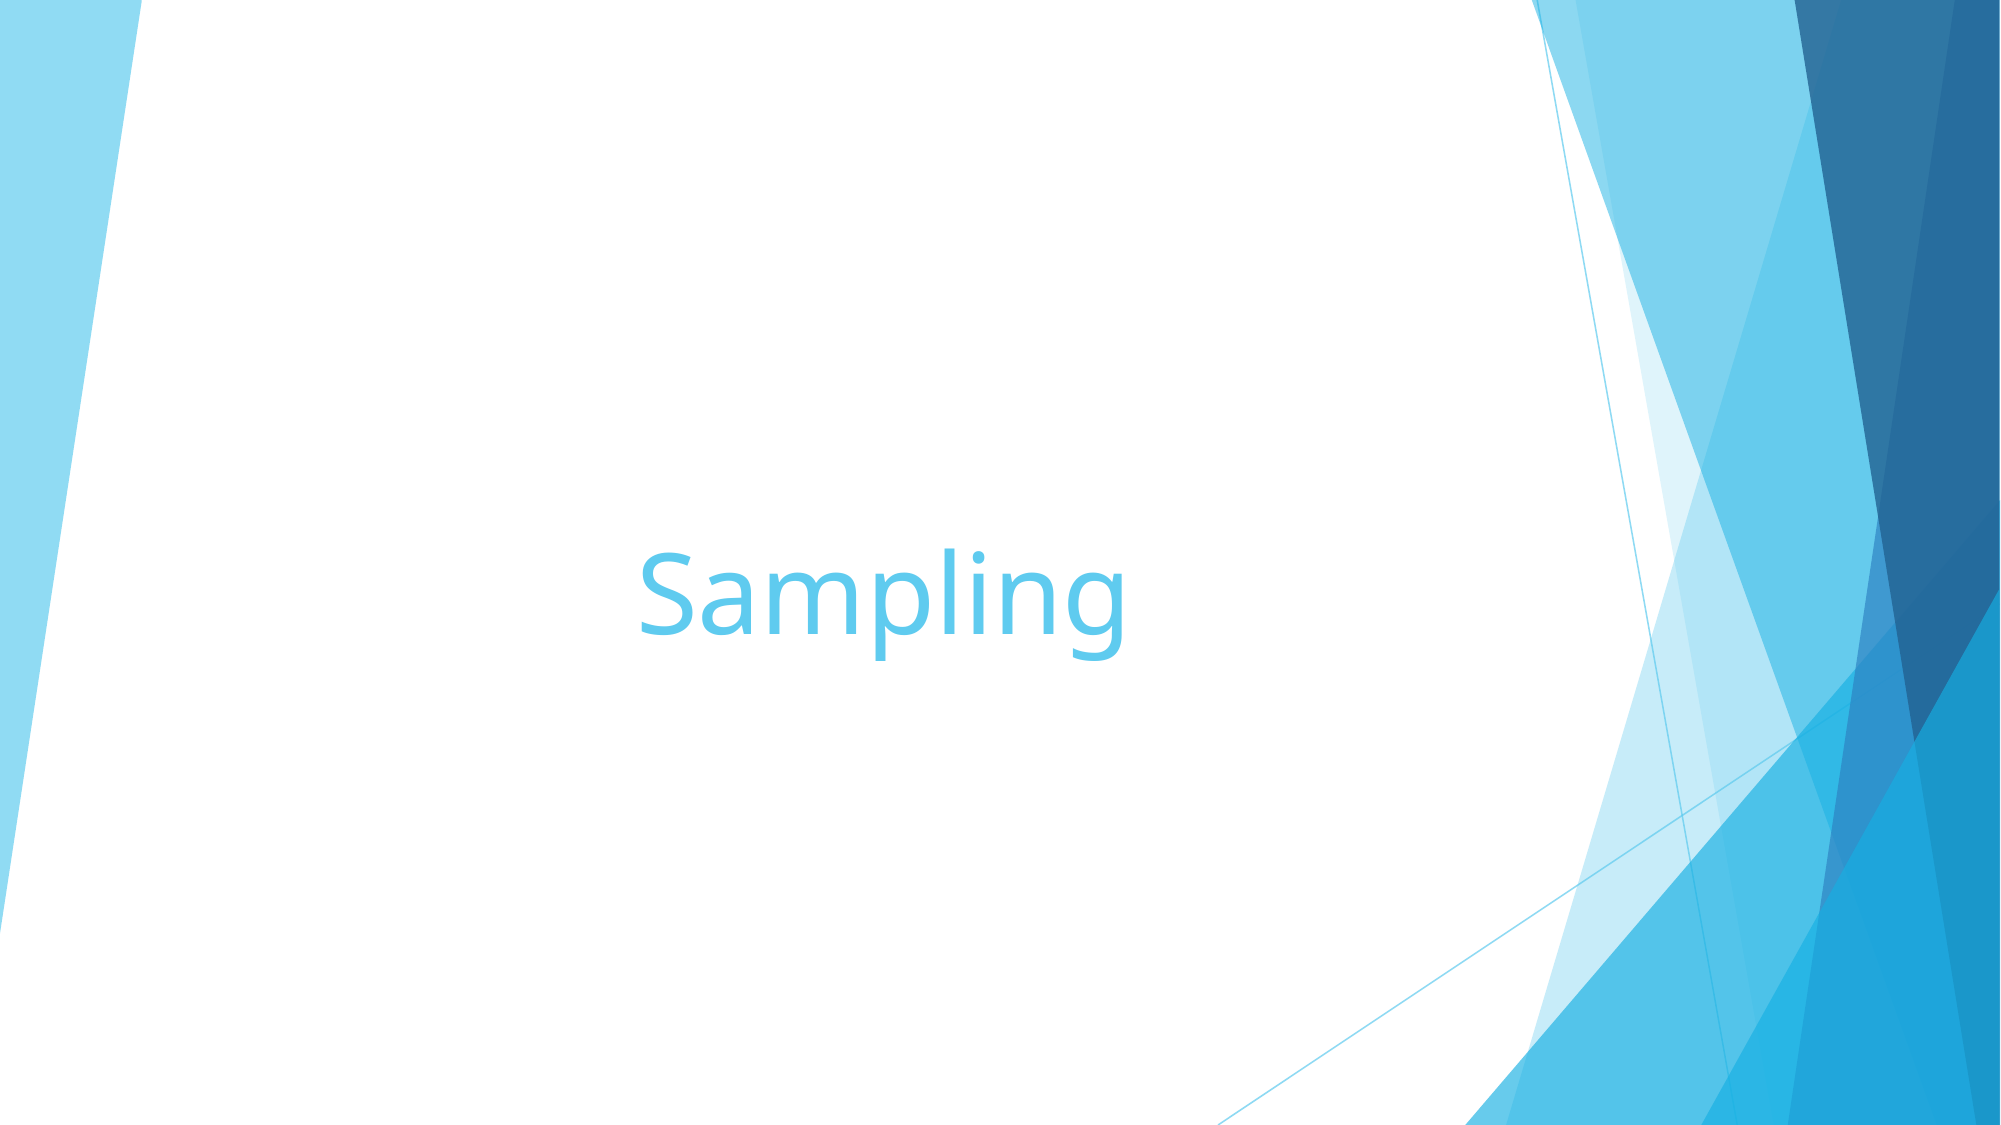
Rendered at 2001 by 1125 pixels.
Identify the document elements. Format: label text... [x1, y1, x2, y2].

title Sampling [247, 394, 1522, 665]
